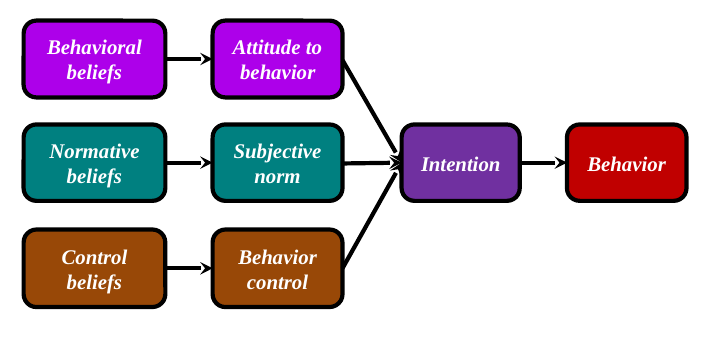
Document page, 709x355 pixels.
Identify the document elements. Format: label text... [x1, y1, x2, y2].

text_box Behavior [564, 122, 689, 203]
text_box Intention [406, 122, 522, 203]
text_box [342, 170, 402, 269]
text_box Subjective norm [210, 122, 337, 203]
text_box Control beliefs [21, 227, 168, 310]
text_box Normative beliefs [21, 122, 168, 203]
text_box Behavioral beliefs [21, 18, 168, 100]
text_box Attitude to behavior [210, 18, 345, 100]
text_box Behavior control [210, 227, 345, 310]
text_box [342, 59, 402, 160]
